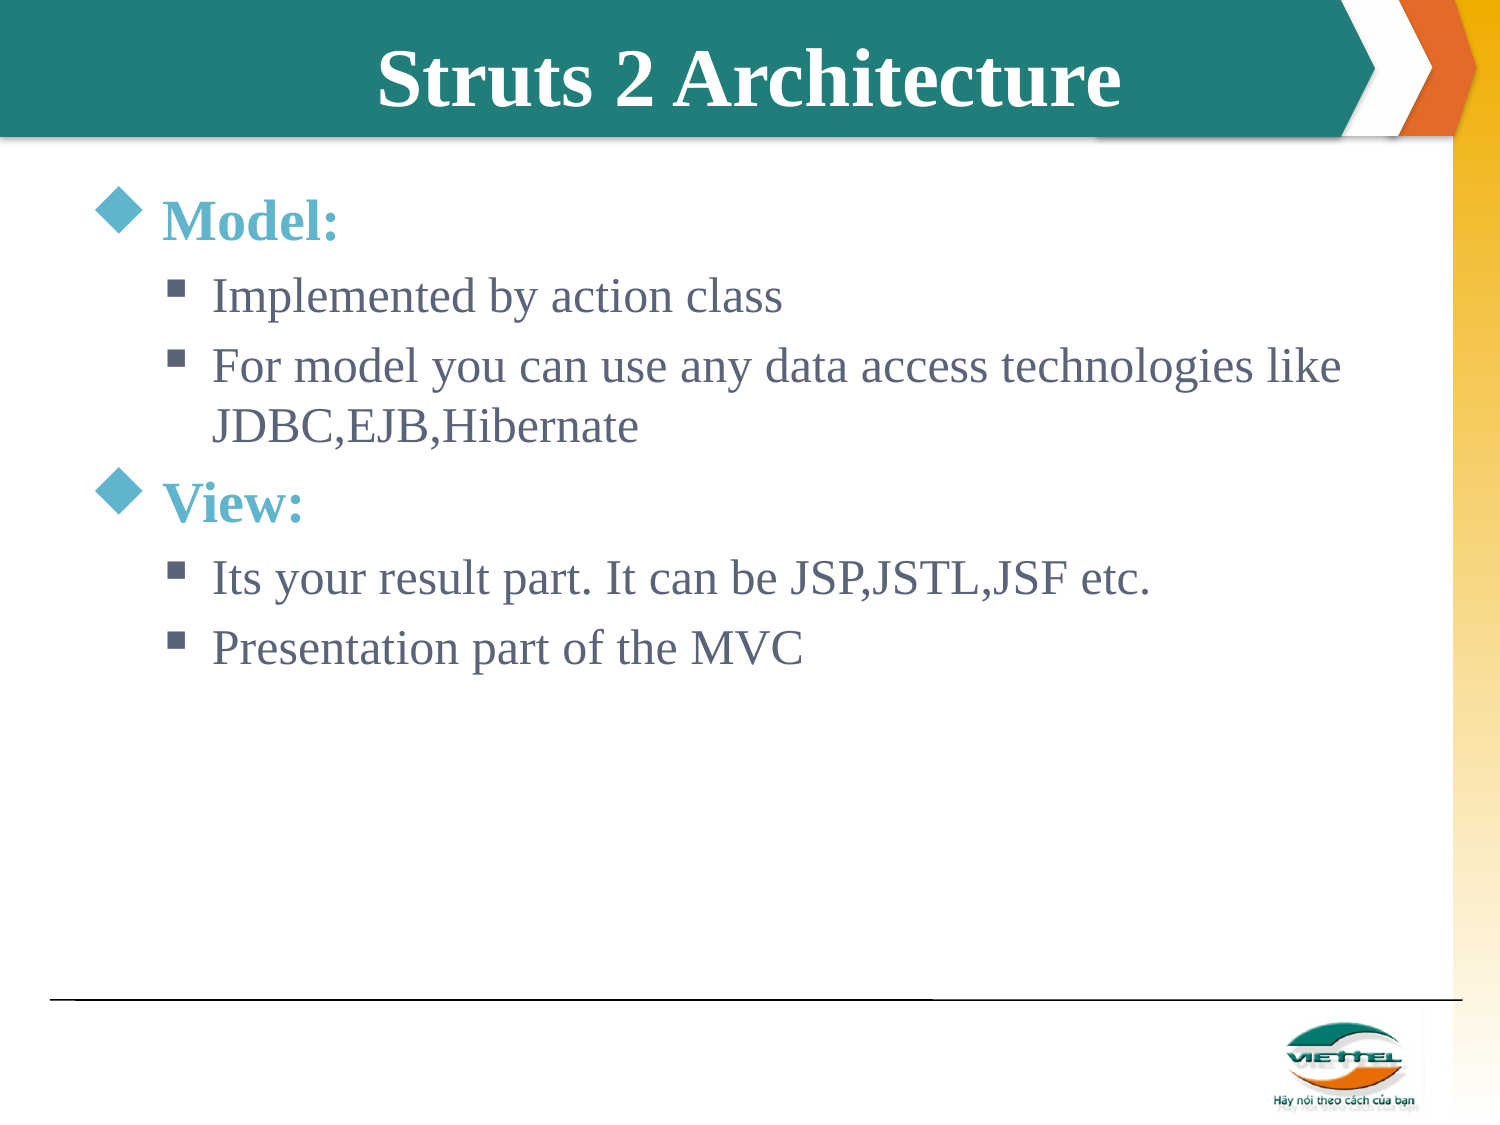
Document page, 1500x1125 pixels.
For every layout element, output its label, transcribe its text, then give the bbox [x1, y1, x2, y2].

picture [1262, 1009, 1425, 1125]
list Model: Implemented by action class For model you can use any data access technologies like JDBC,EJB,Hibernate View: Its your result part. It can be JSP,JSTL,JSF etc. Presentation part of the MVC [75, 174, 1425, 975]
title Struts 2 Architecture [75, 21, 1425, 125]
